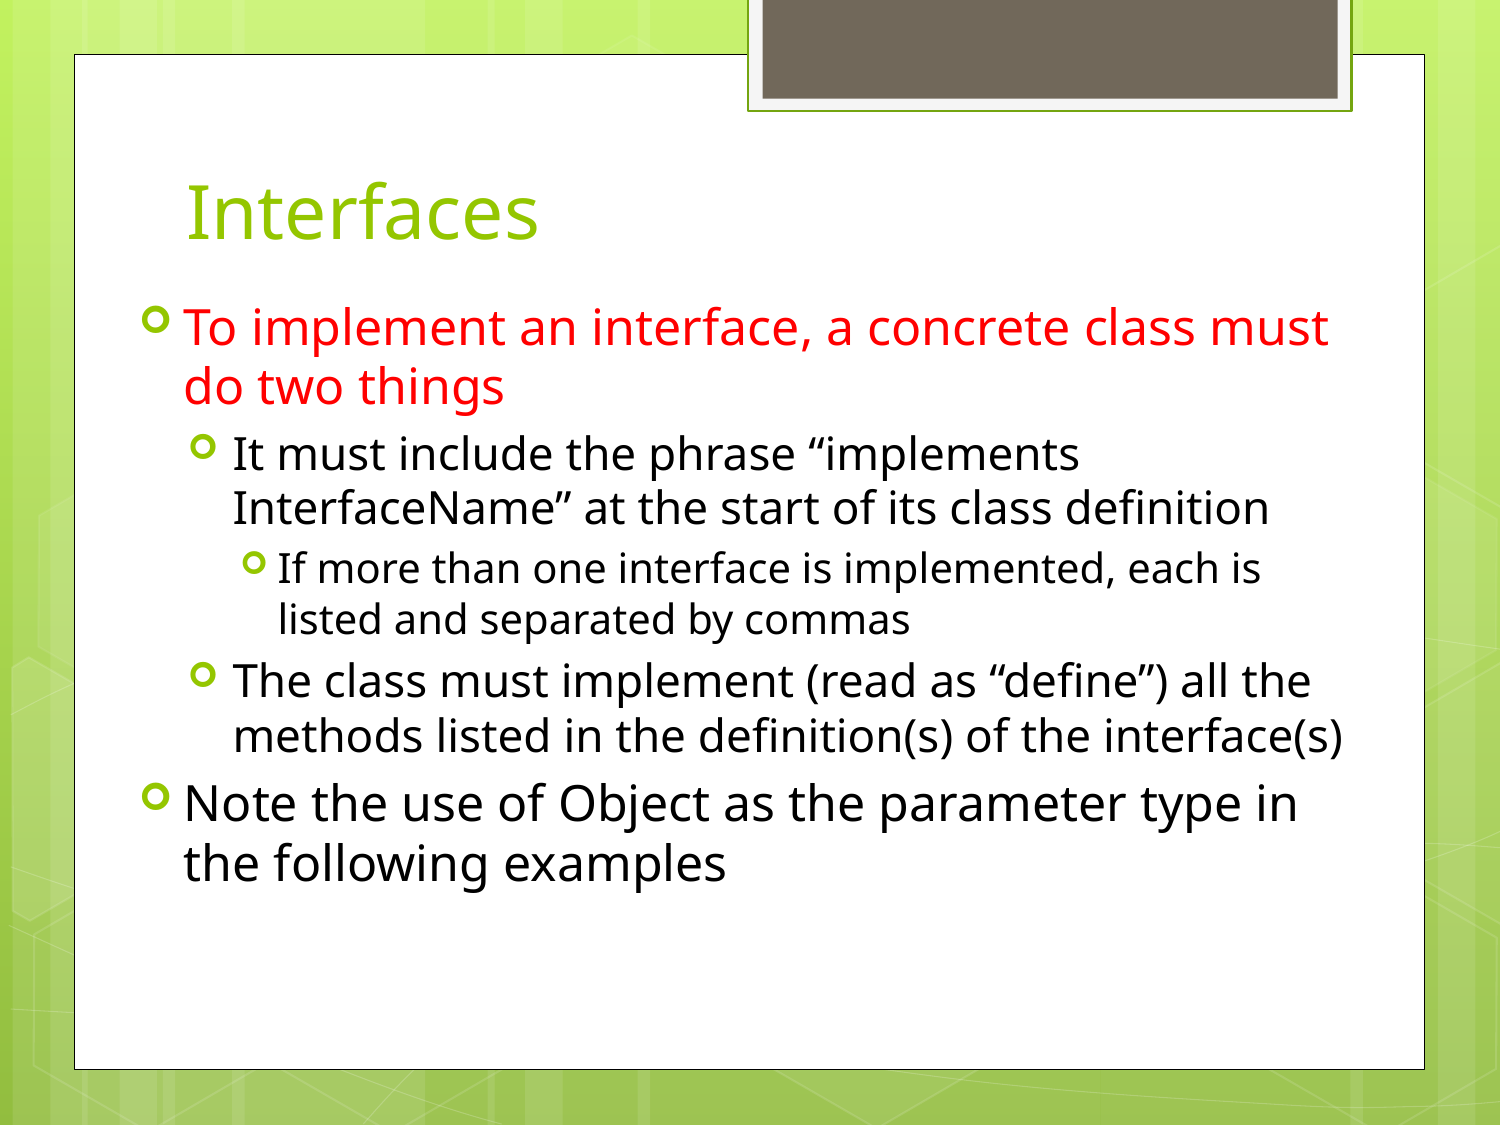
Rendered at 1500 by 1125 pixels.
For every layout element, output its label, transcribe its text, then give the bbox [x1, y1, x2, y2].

list To implement an interface, a concrete class must do two things It must include the phrase “implements InterfaceName” at the start of its class definition If more than one interface is implemented, each is listed and separated by commas The class must implement (read as “define”) all the methods listed in the definition(s) of the interface(s) Note the use of Object as the parameter type in the following examples [112, 287, 1388, 1063]
title Interfaces [171, 75, 1324, 263]
